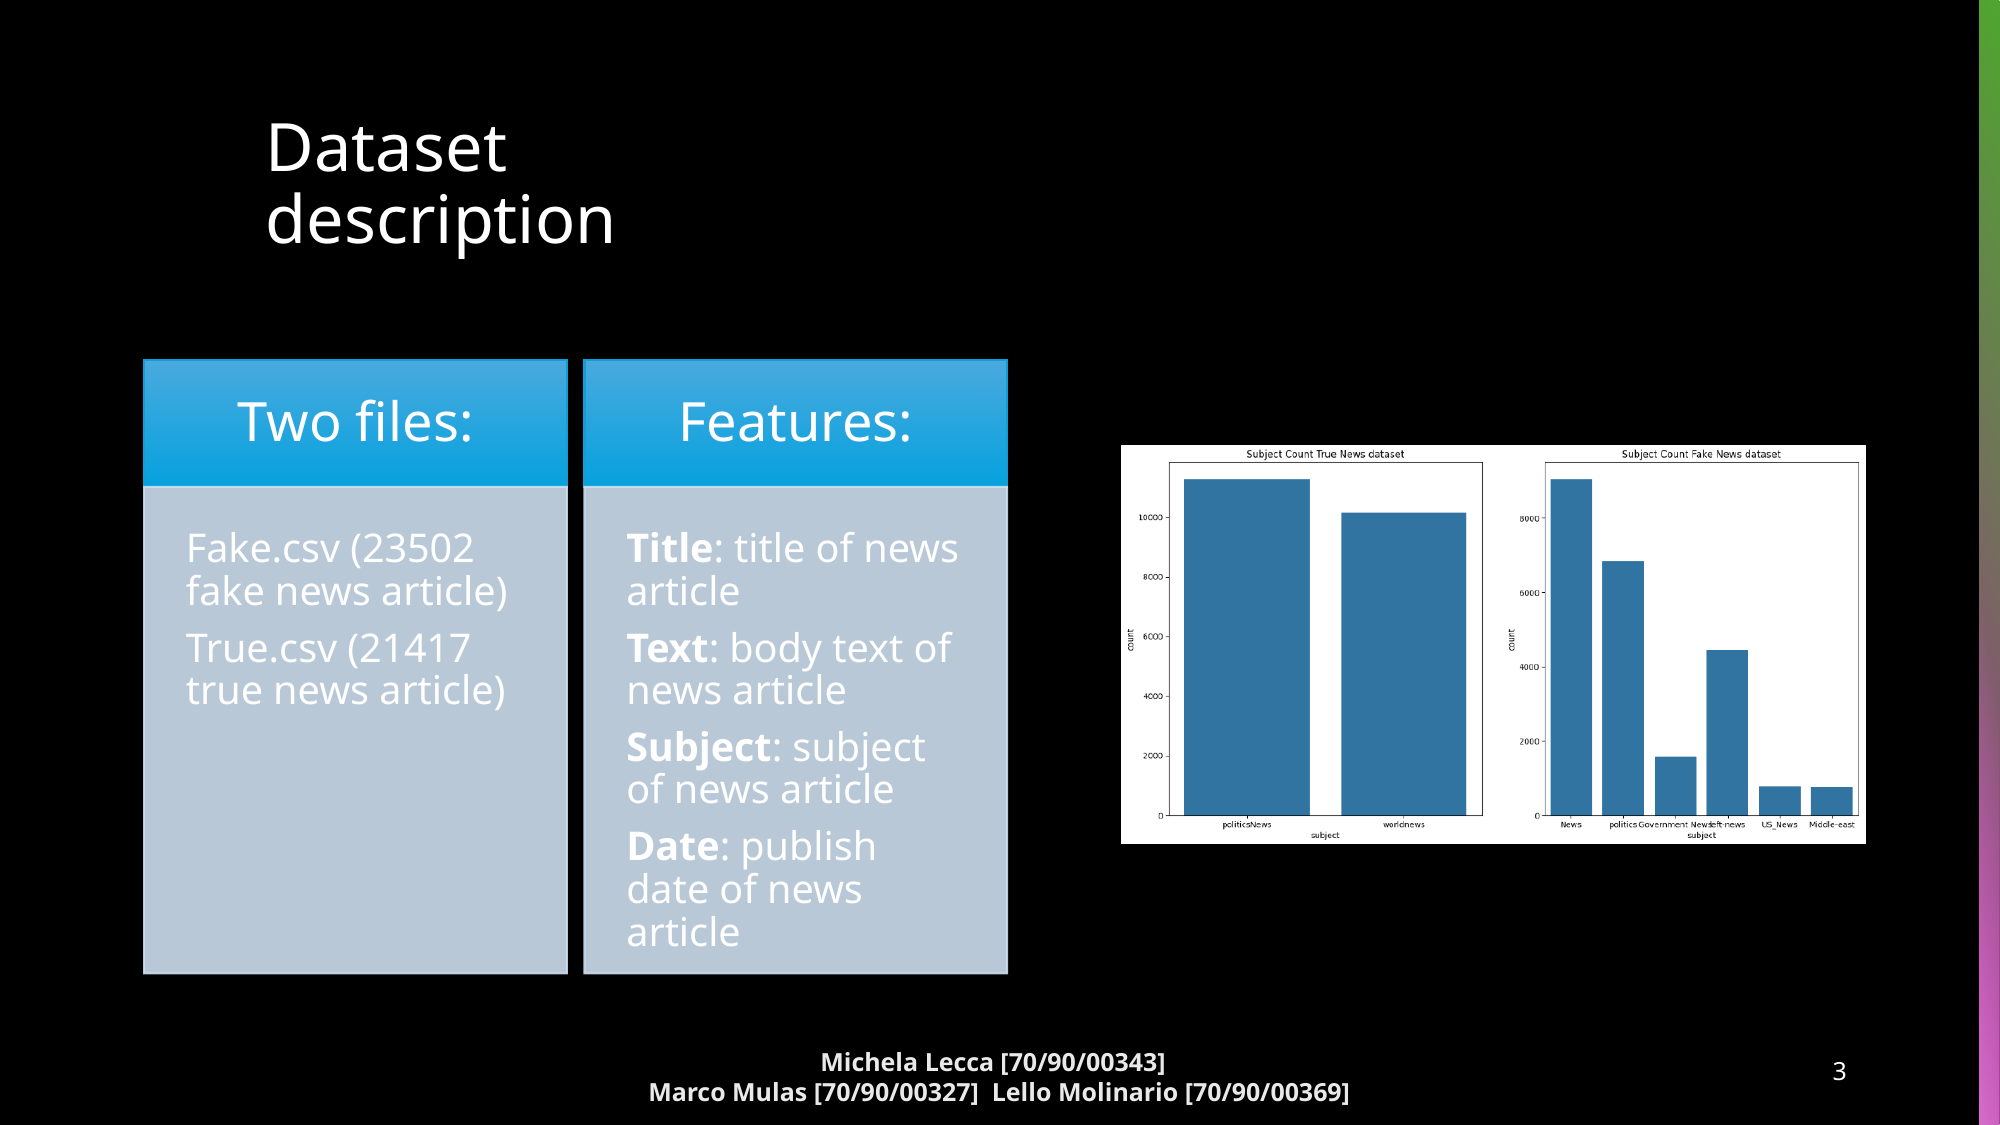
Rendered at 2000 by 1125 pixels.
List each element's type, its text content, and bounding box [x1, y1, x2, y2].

picture [1120, 444, 1867, 844]
slide_number 3 [1412, 1042, 1862, 1103]
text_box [1978, 0, 2000, 1125]
title Dataset description [250, 0, 818, 266]
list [143, 351, 1009, 982]
footer Michela Lecca [70/90/00343] Marco Mulas [70/90/00327] Lello Molinario [70/90/00369] [571, 1046, 1428, 1107]
